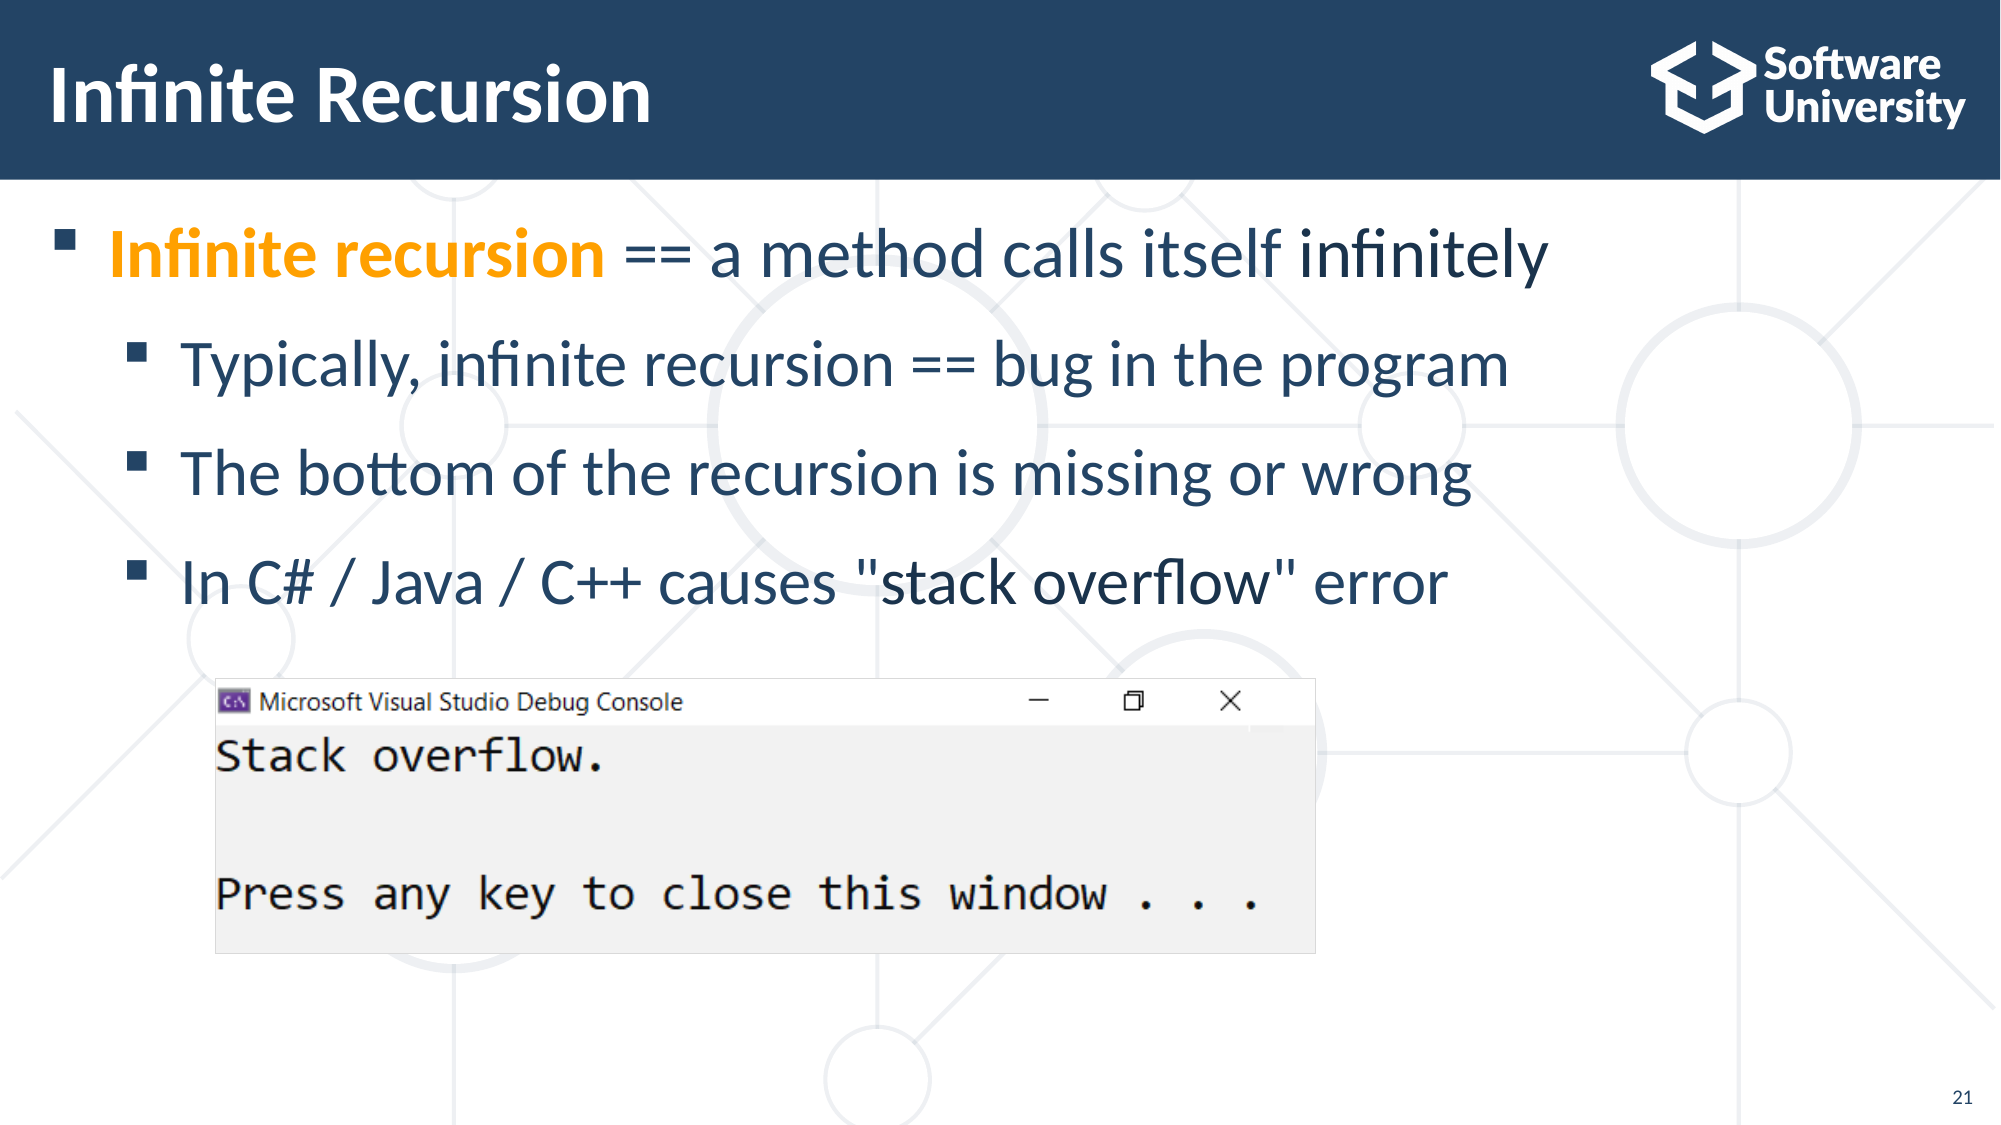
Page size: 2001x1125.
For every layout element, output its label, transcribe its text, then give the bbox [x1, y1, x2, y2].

picture [1651, 41, 1966, 134]
list Infinite recursion == a method calls itself infinitely Typically, infinite recursion == bug in the program The bottom of the recursion is missing or wrong In C# / Java / C++ causes "stack overflow" error [31, 196, 1970, 1104]
slide_number 21 [1927, 1067, 1989, 1117]
picture [215, 677, 1317, 954]
title Infinite Recursion [31, 16, 1625, 162]
